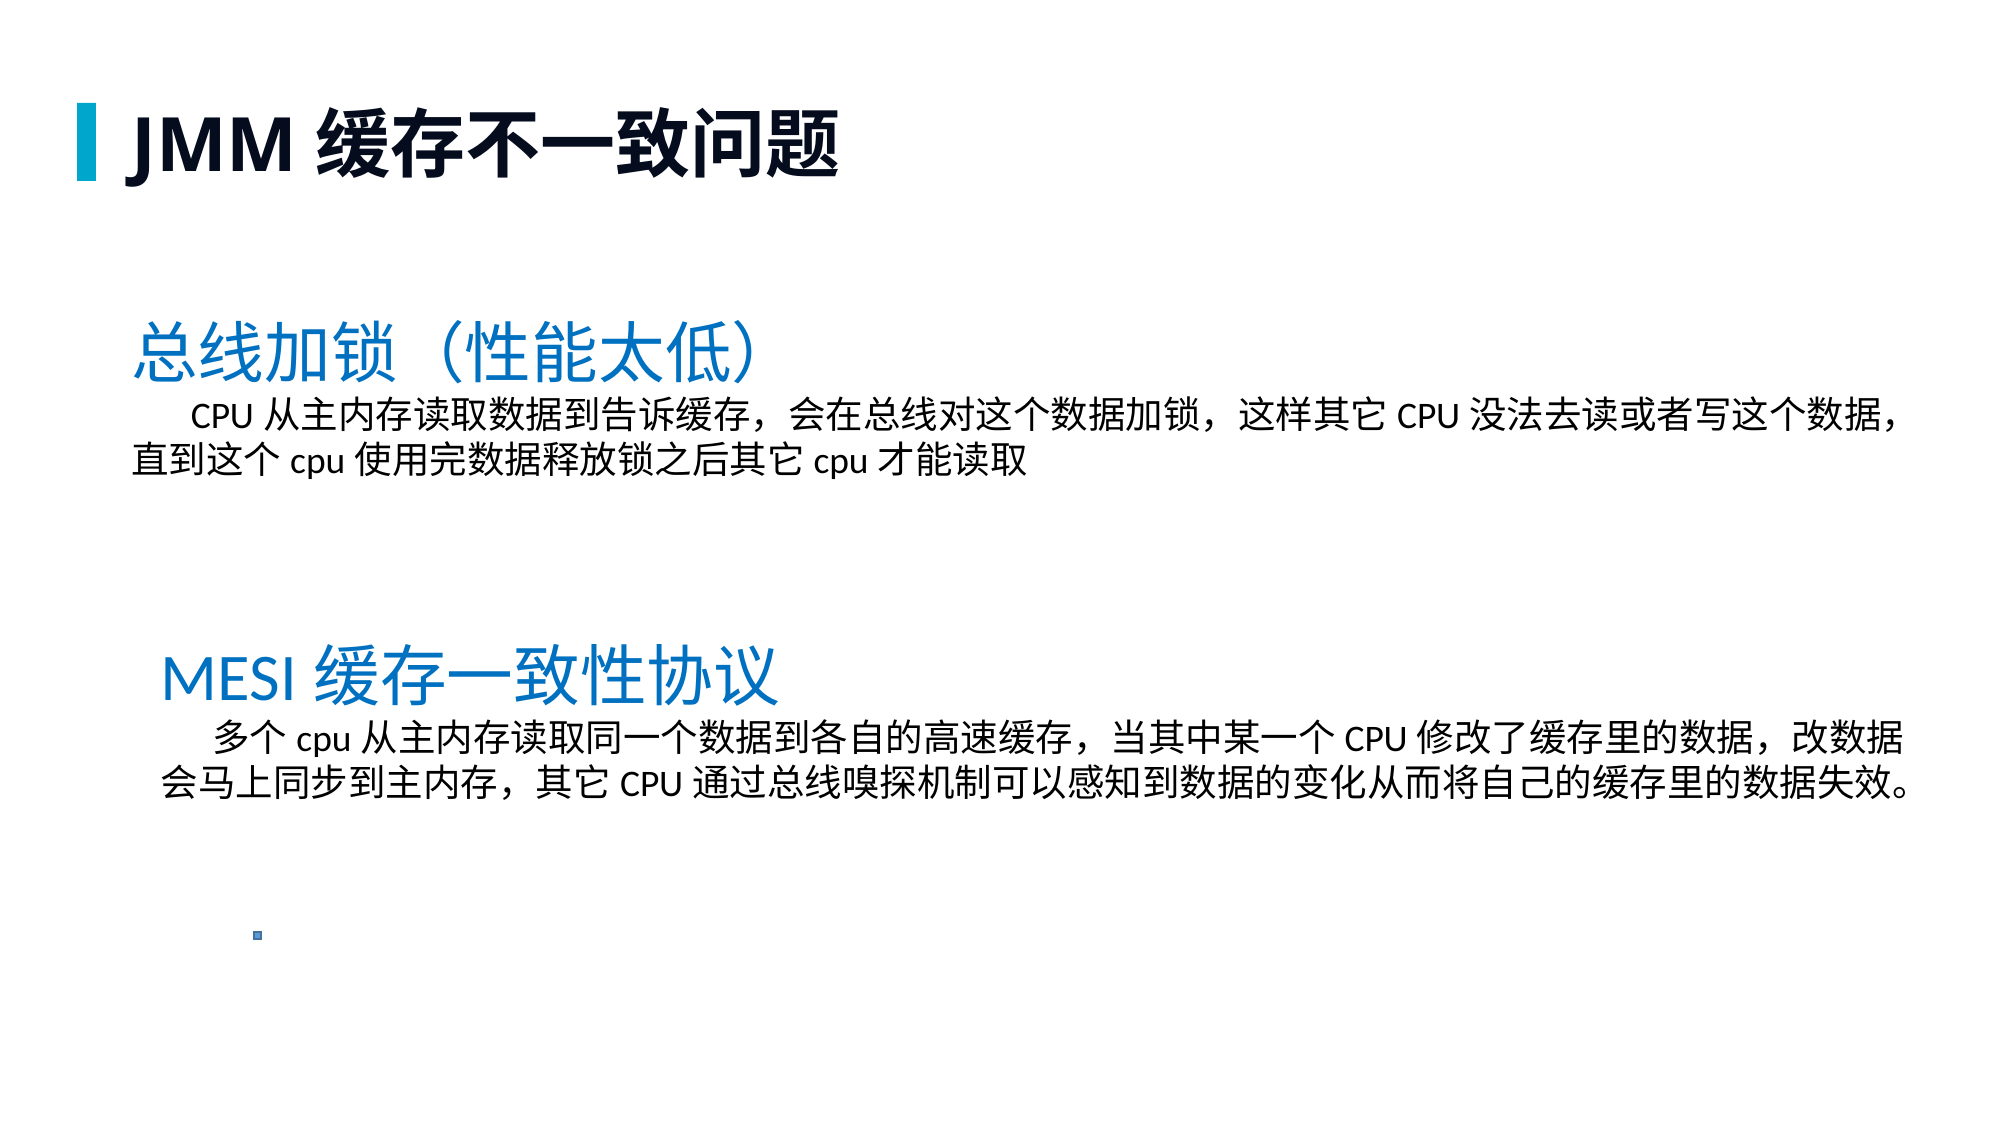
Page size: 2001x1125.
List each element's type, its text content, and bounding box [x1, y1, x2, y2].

text_box 总线加锁（性能太低） CPU从主内存读取数据到告诉缓存，会在总线对这个数据加锁，这样其它CPU没法去读或者写这个数据，直到这个cpu使用完数据释放锁之后其它cpu才能读取 [116, 303, 1928, 489]
text_box MESI缓存一致性协议 多个cpu从主内存读取同一个数据到各自的高速缓存，当其中某一个CPU修改了缓存里的数据，改数据会马上同步到主内存，其它CPU通过总线嗅探机制可以感知到数据的变化从而将自己的缓存里的数据失效。 [146, 626, 1928, 812]
text_box JMM缓存不一致问题 [116, 88, 1928, 194]
text_box [253, 931, 262, 940]
text_box [76, 102, 97, 182]
